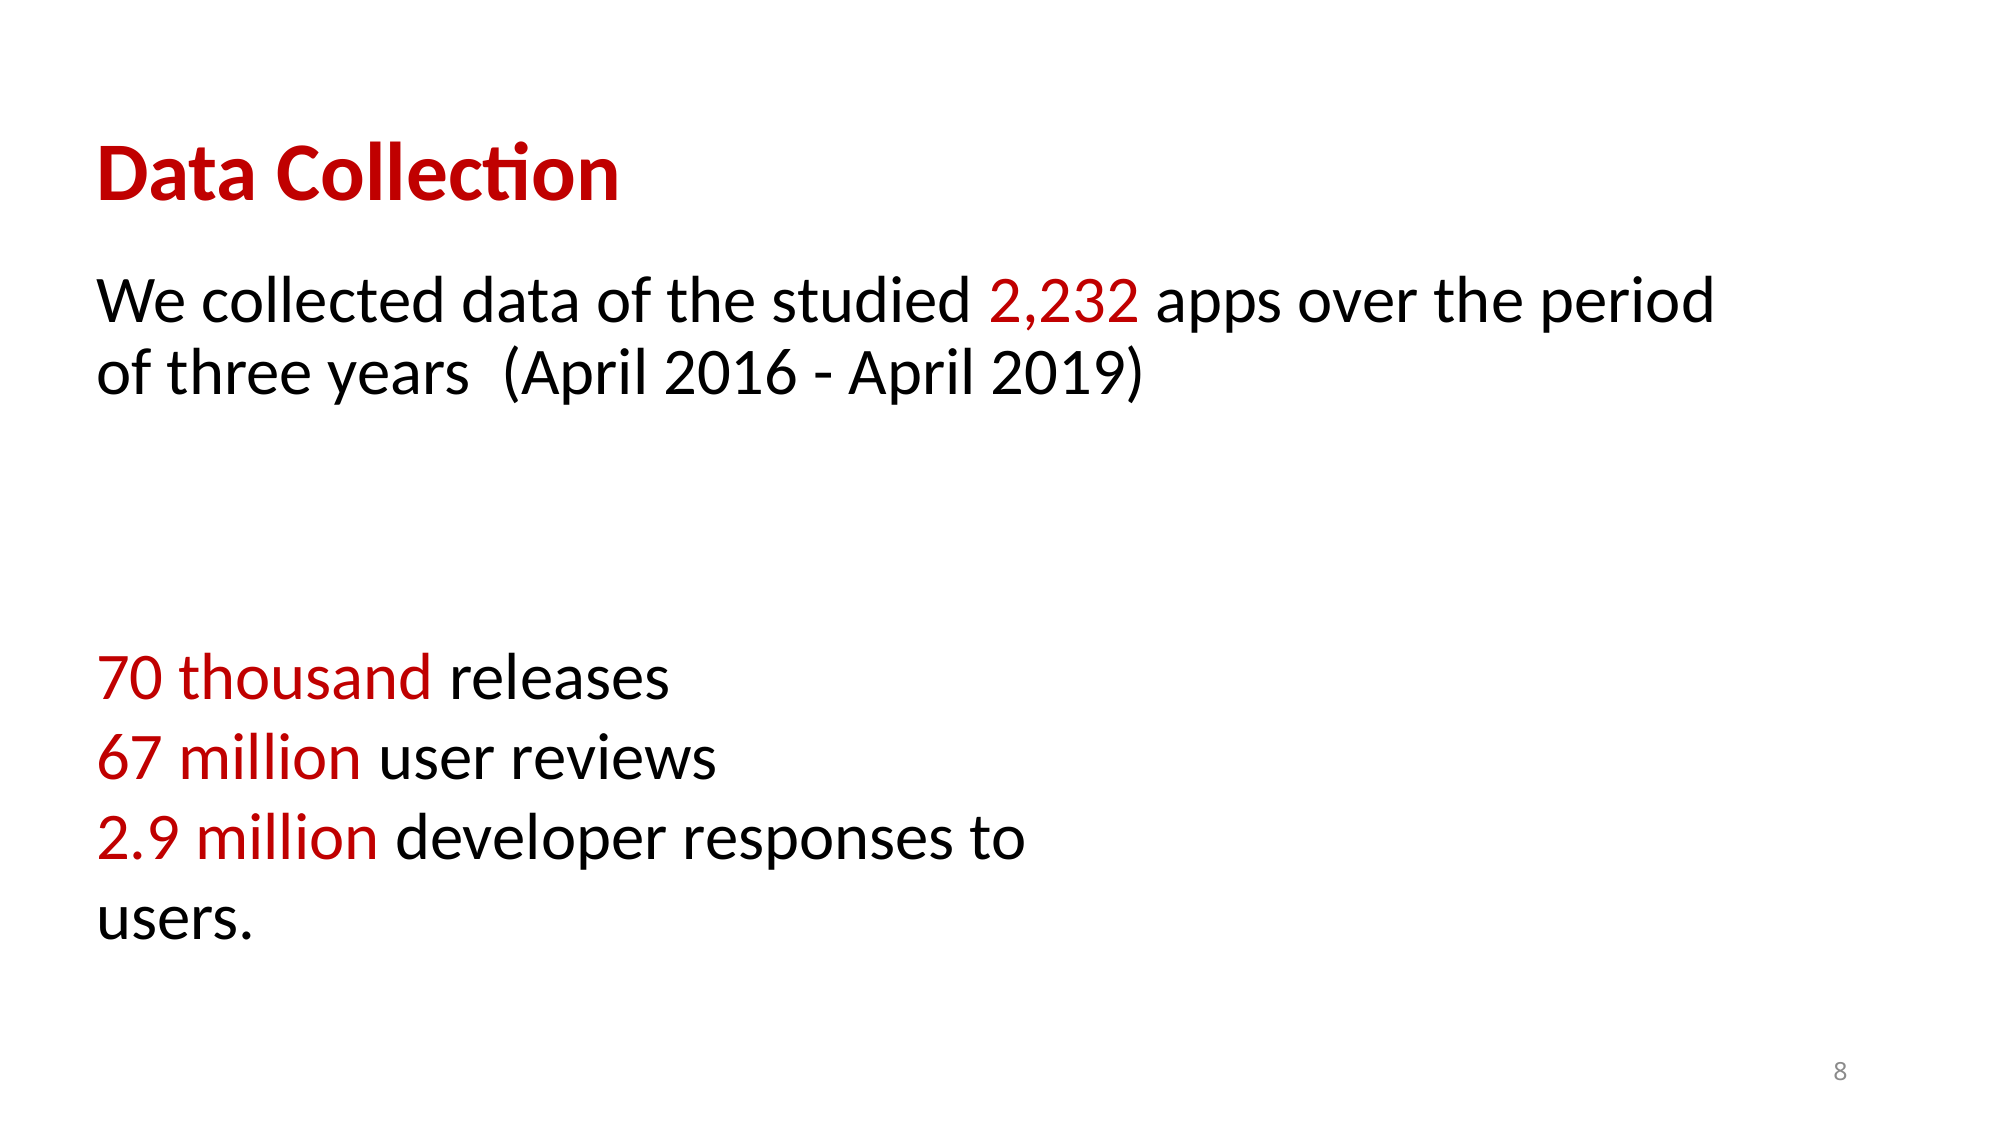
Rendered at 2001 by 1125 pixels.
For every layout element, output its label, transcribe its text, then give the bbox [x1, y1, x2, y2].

title We collected data of the studied 2,232 apps over the period of three years (April 2016 - April 2019) [81, 283, 1765, 563]
text_box Data Collection [81, 65, 1807, 283]
text_box 70 thousand releases 67 million user reviews 2.9 million developer responses to users. [81, 545, 1082, 960]
slide_number 8 [1412, 1042, 1863, 1103]
